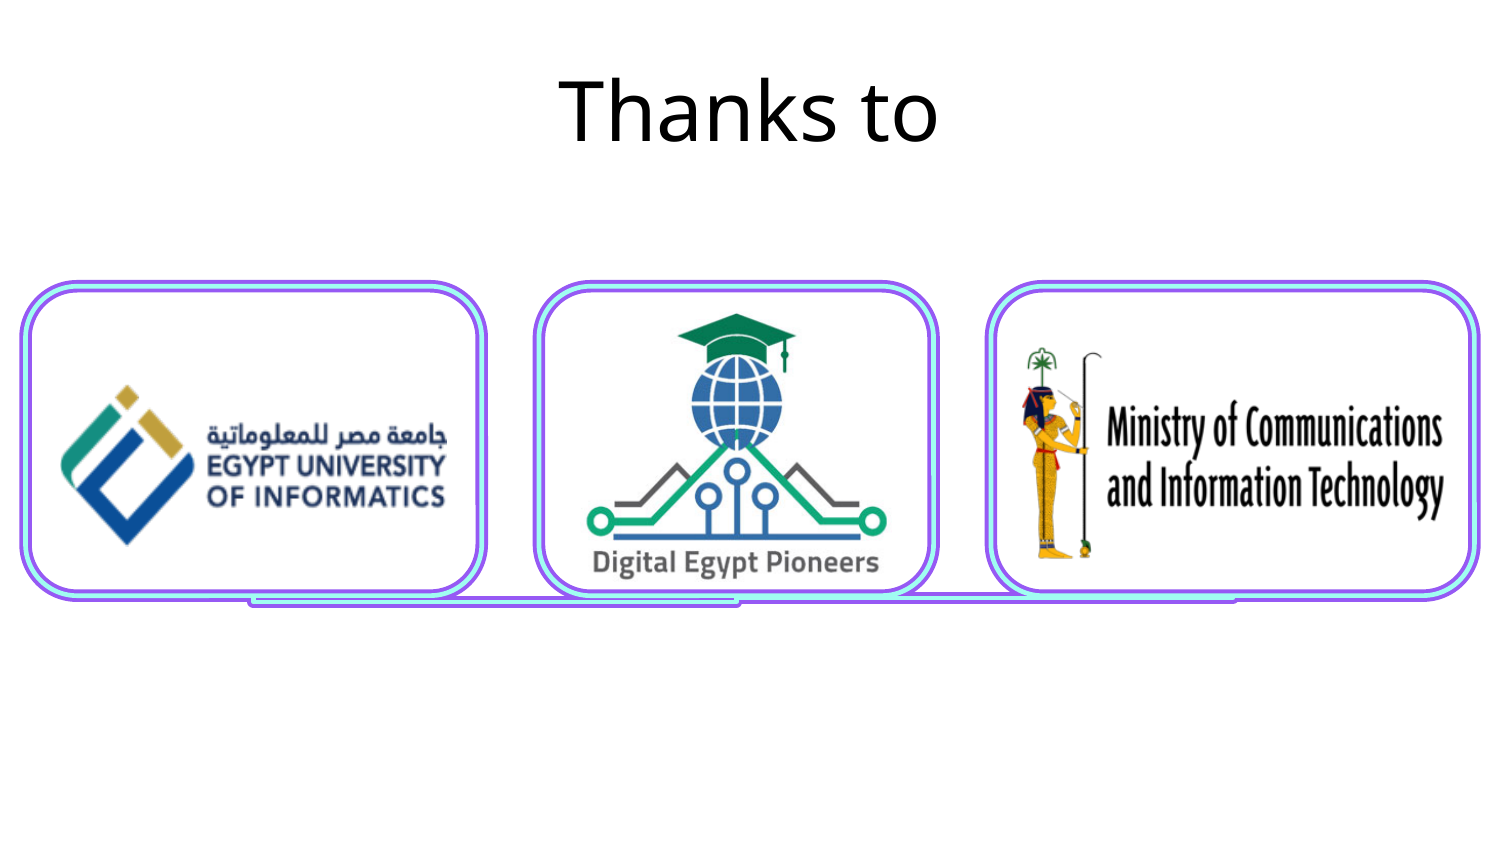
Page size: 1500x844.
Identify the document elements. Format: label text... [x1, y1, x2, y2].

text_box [25, 285, 1475, 597]
title Thanks to [51, 39, 1449, 178]
